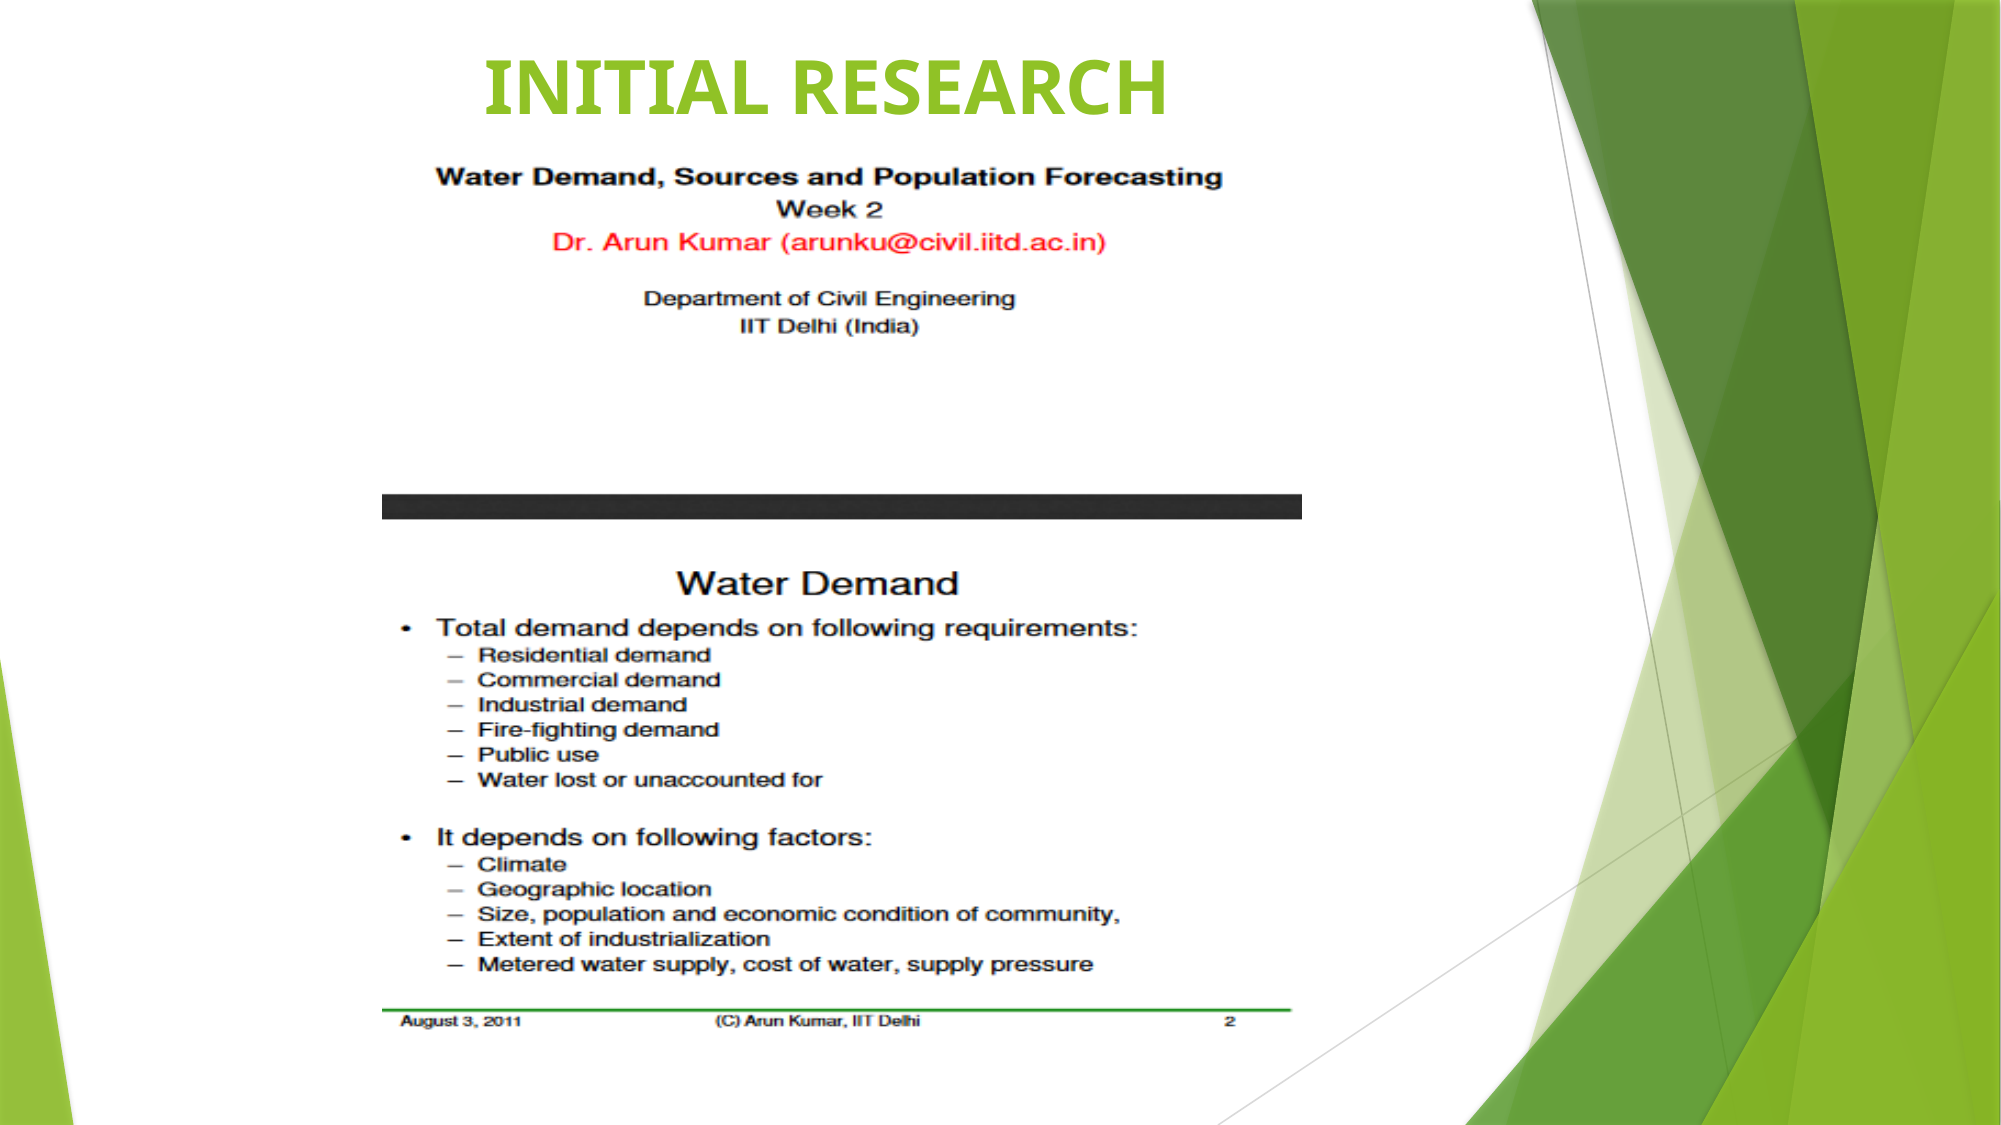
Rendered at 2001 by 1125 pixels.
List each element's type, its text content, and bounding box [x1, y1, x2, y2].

picture [382, 156, 1303, 1048]
title INITIAL RESEARCH [122, 31, 1533, 249]
